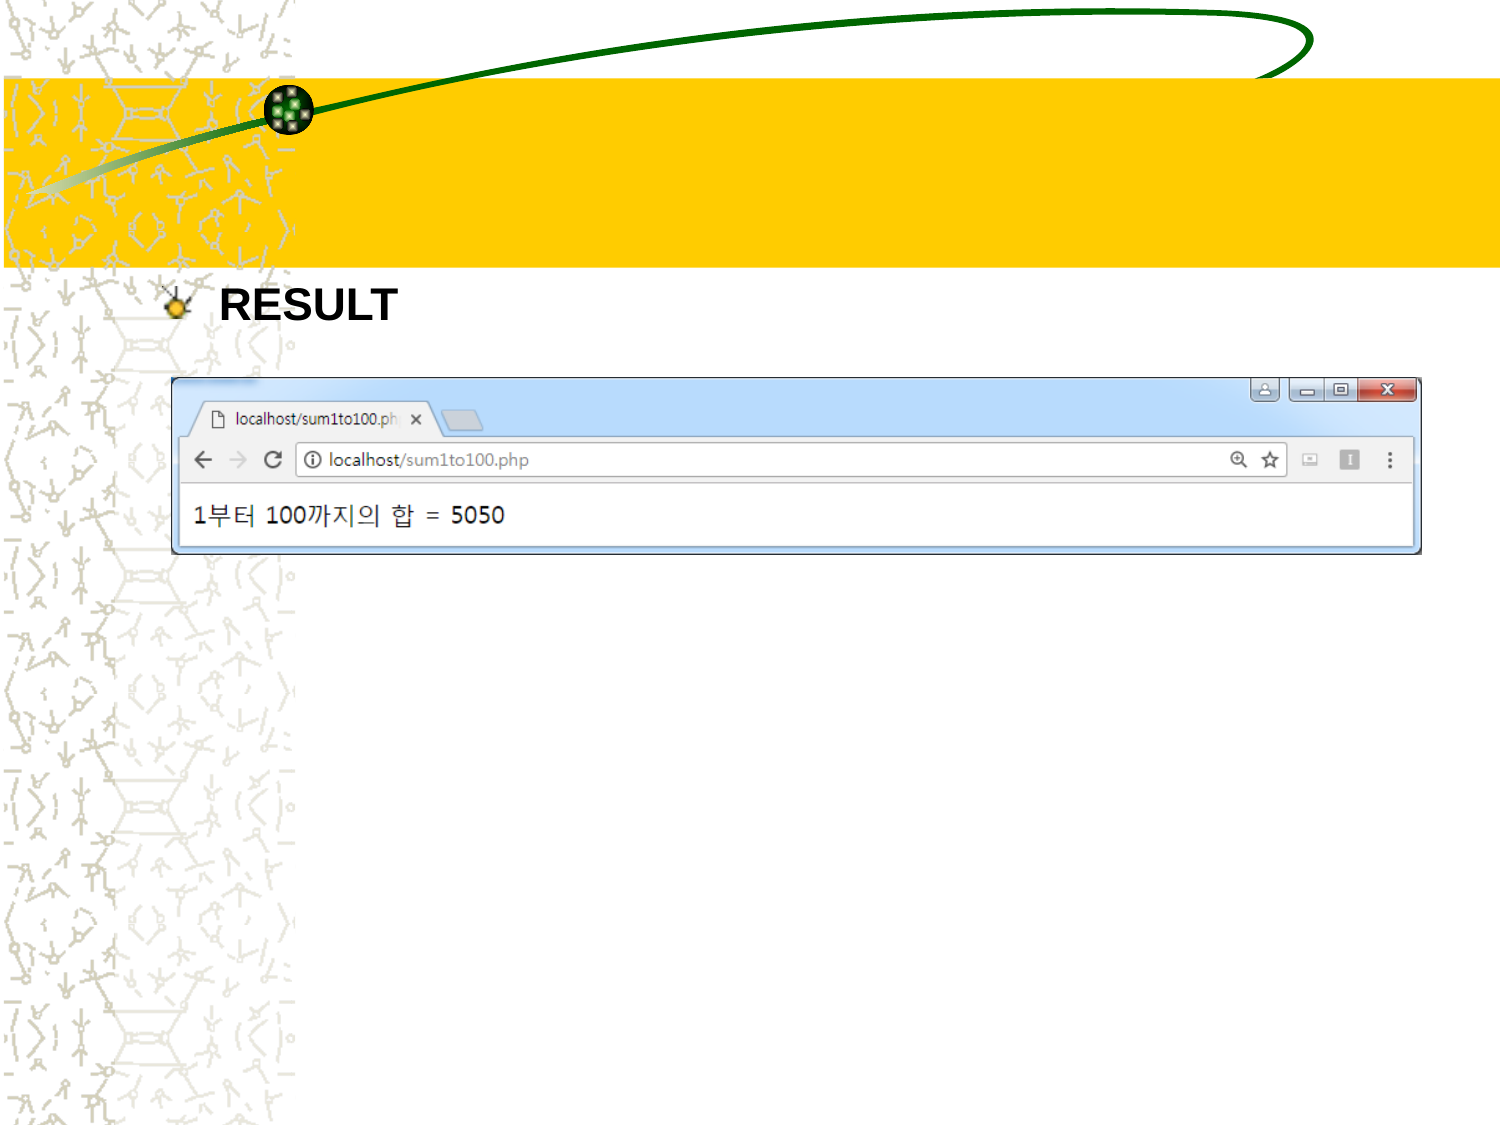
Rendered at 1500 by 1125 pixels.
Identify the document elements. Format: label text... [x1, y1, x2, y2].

picture [170, 377, 1423, 555]
list RESULT [147, 267, 1423, 1068]
picture [3, 75, 296, 1125]
text_box [0, 0, 1500, 75]
picture [162, 286, 195, 319]
